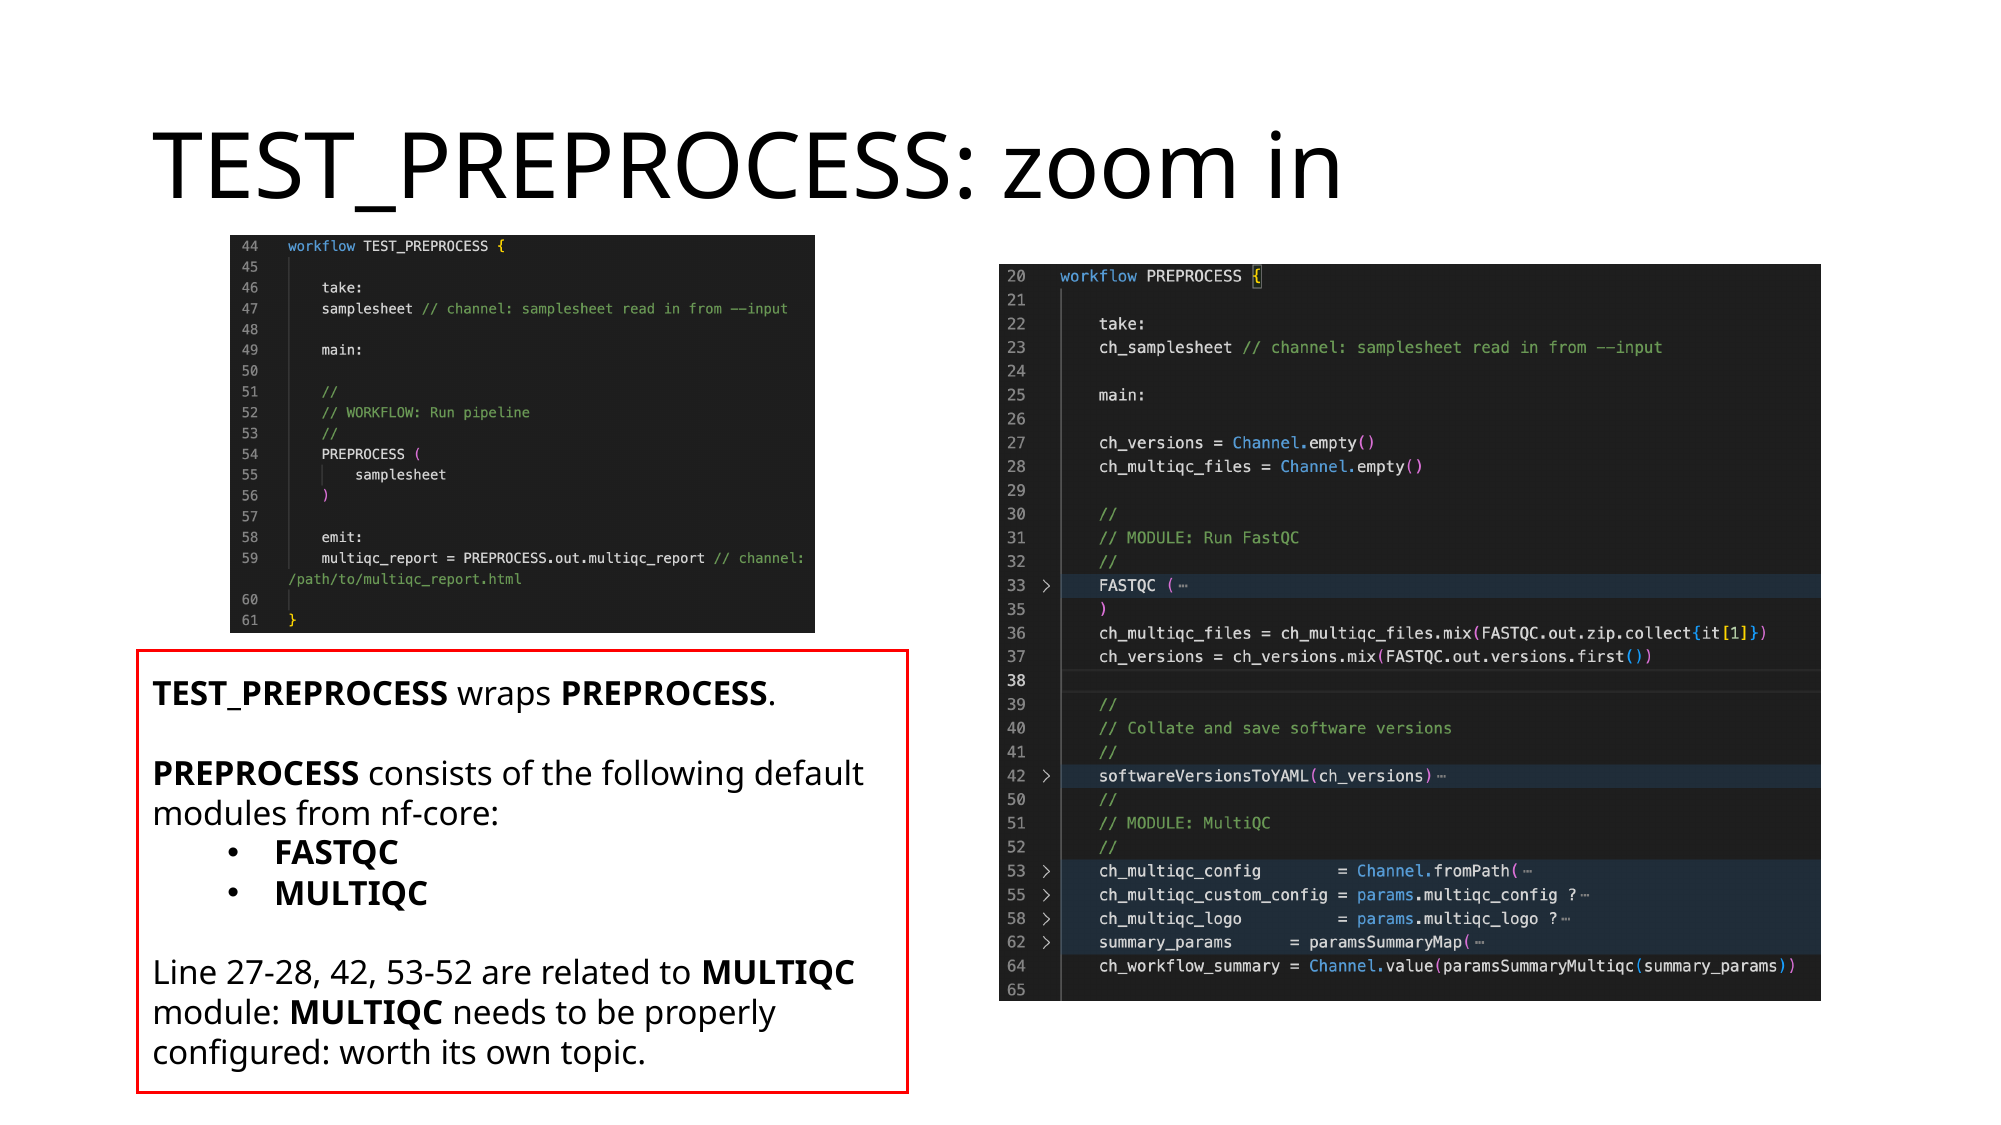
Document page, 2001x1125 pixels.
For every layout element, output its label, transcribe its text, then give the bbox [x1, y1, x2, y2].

text_box TEST_PREPROCESS wraps PREPROCESS. PREPROCESS consists of the following default modules from nf-core: FASTQC MULTIQC Line 27-28, 42, 53-52 are related to MULTIQC module: MULTIQC needs to be properly configured: worth its own topic. [136, 649, 909, 1094]
title TEST_PREPROCESS: zoom in [137, 59, 1863, 278]
picture [230, 235, 815, 634]
picture [999, 263, 1821, 1002]
